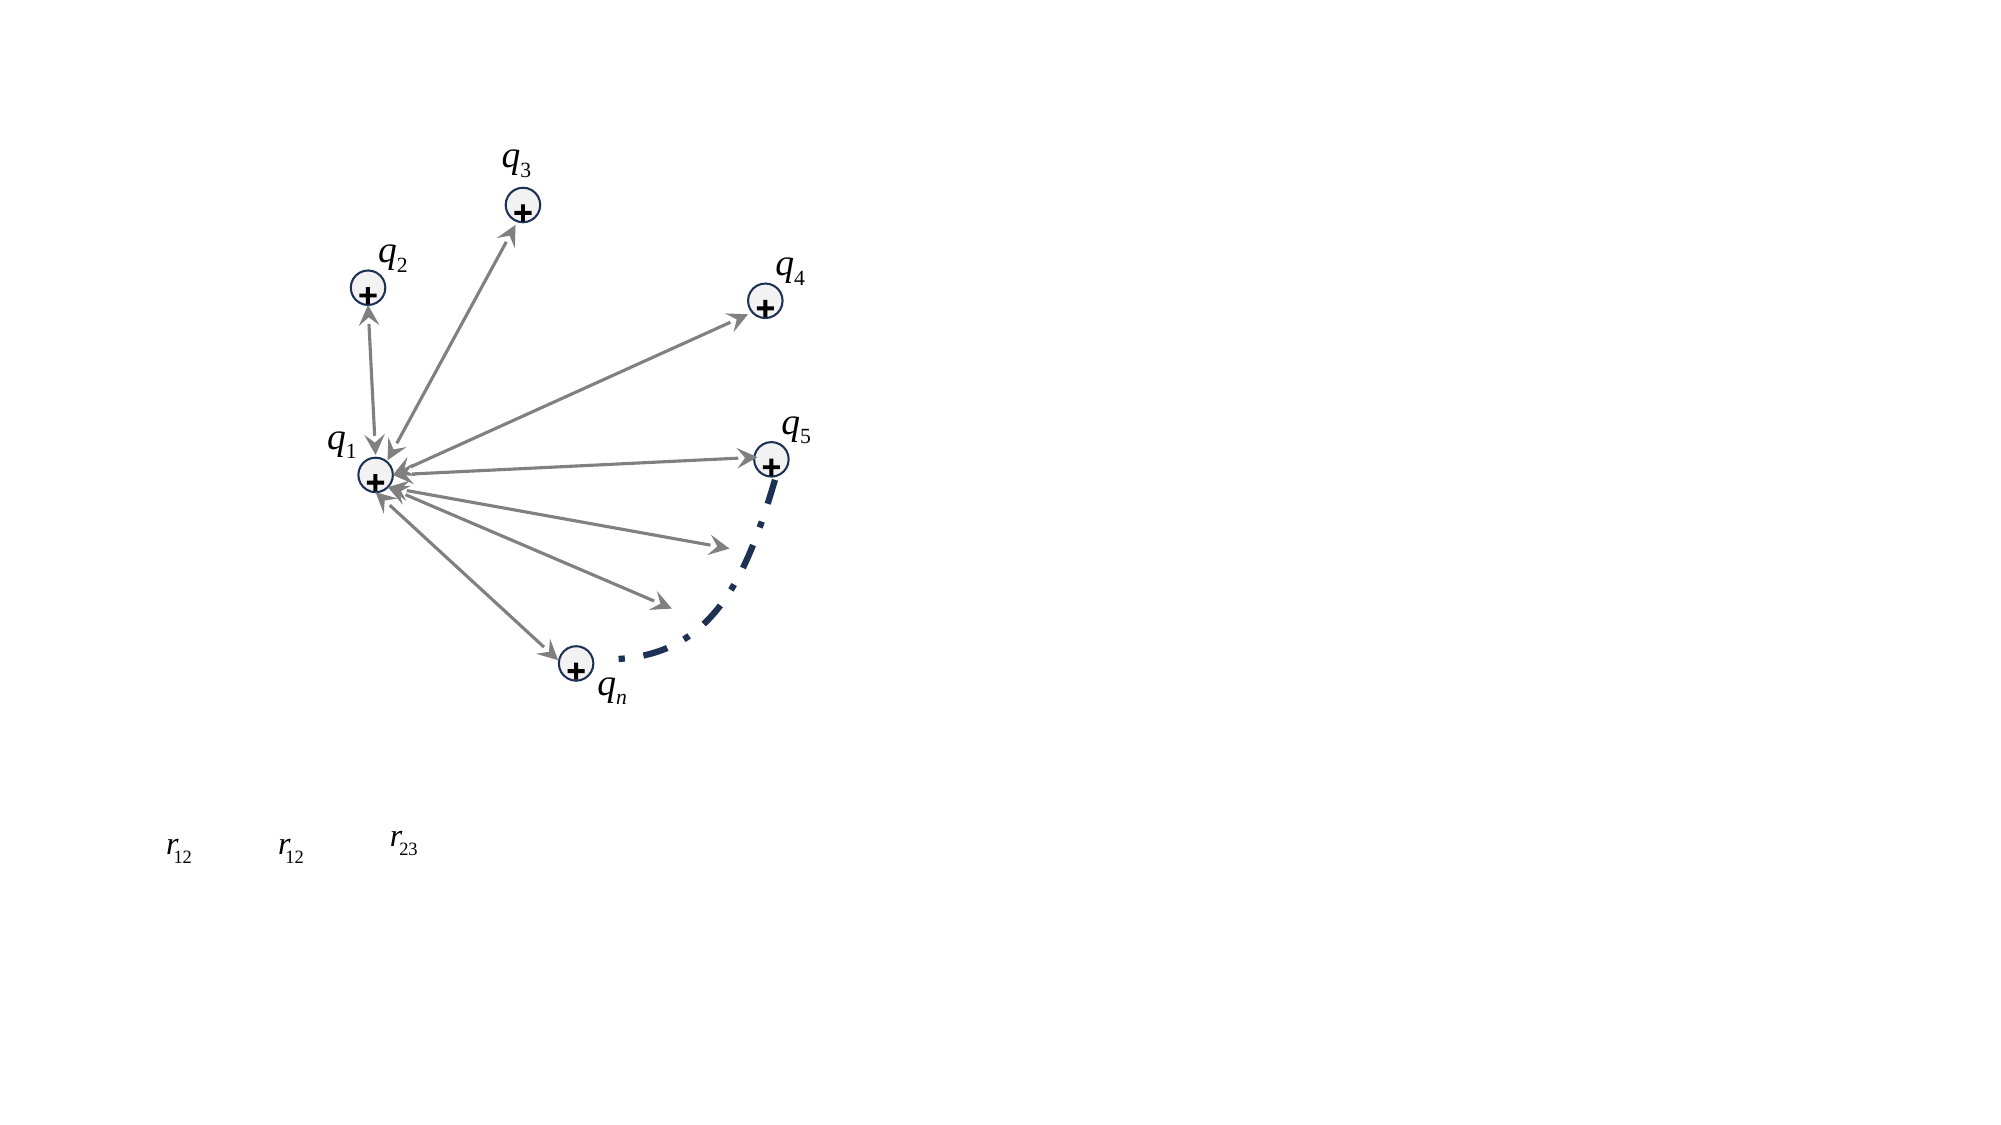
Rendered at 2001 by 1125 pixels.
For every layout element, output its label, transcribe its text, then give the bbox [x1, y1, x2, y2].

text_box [387, 487, 730, 549]
text_box q4 [771, 238, 809, 290]
text_box q1 [323, 412, 361, 464]
text_box + [357, 456, 394, 494]
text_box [367, 304, 376, 455]
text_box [161, 822, 199, 871]
text_box + [747, 282, 784, 320]
text_box q3 [497, 130, 536, 182]
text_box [387, 224, 516, 461]
text_box + [557, 645, 594, 682]
text_box + [753, 441, 790, 478]
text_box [385, 814, 423, 863]
text_box + [349, 269, 387, 306]
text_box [559, 549, 672, 609]
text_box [375, 492, 559, 661]
text_box q5 [777, 396, 815, 448]
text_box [273, 822, 311, 871]
text_box + [504, 186, 542, 224]
text_box qn [593, 657, 631, 710]
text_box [392, 457, 758, 475]
text_box q2 [374, 225, 387, 277]
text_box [392, 314, 748, 457]
text_box [603, 479, 776, 661]
